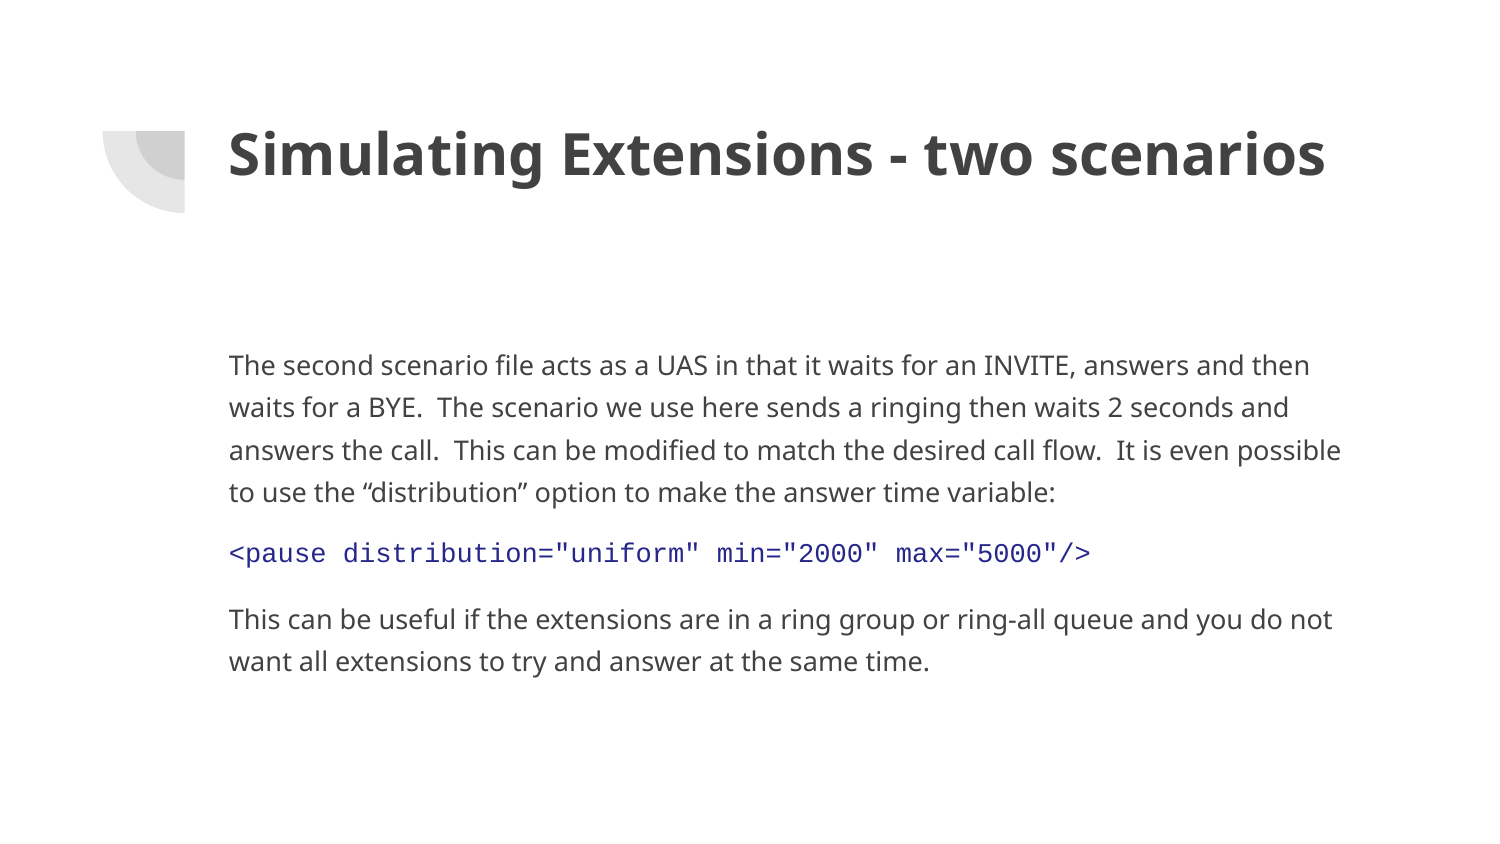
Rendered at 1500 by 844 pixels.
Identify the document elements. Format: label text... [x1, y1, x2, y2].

title Simulating Extensions - two scenarios [213, 98, 1368, 263]
list The second scenario file acts as a UAS in that it waits for an INVITE, answers and then waits for a BYE. The scenario we use here sends a ringing then waits 2 seconds and answers the call. This can be modified to match the desired call flow. It is even possible to use the “distribution” option to make the answer time variable: <pause distribution="uniform" min="2000" max="5000"/> This can be useful if the extensions are in a ring group or ring-all queue and you do not want all extensions to try and answer at the same time. [213, 326, 1368, 744]
